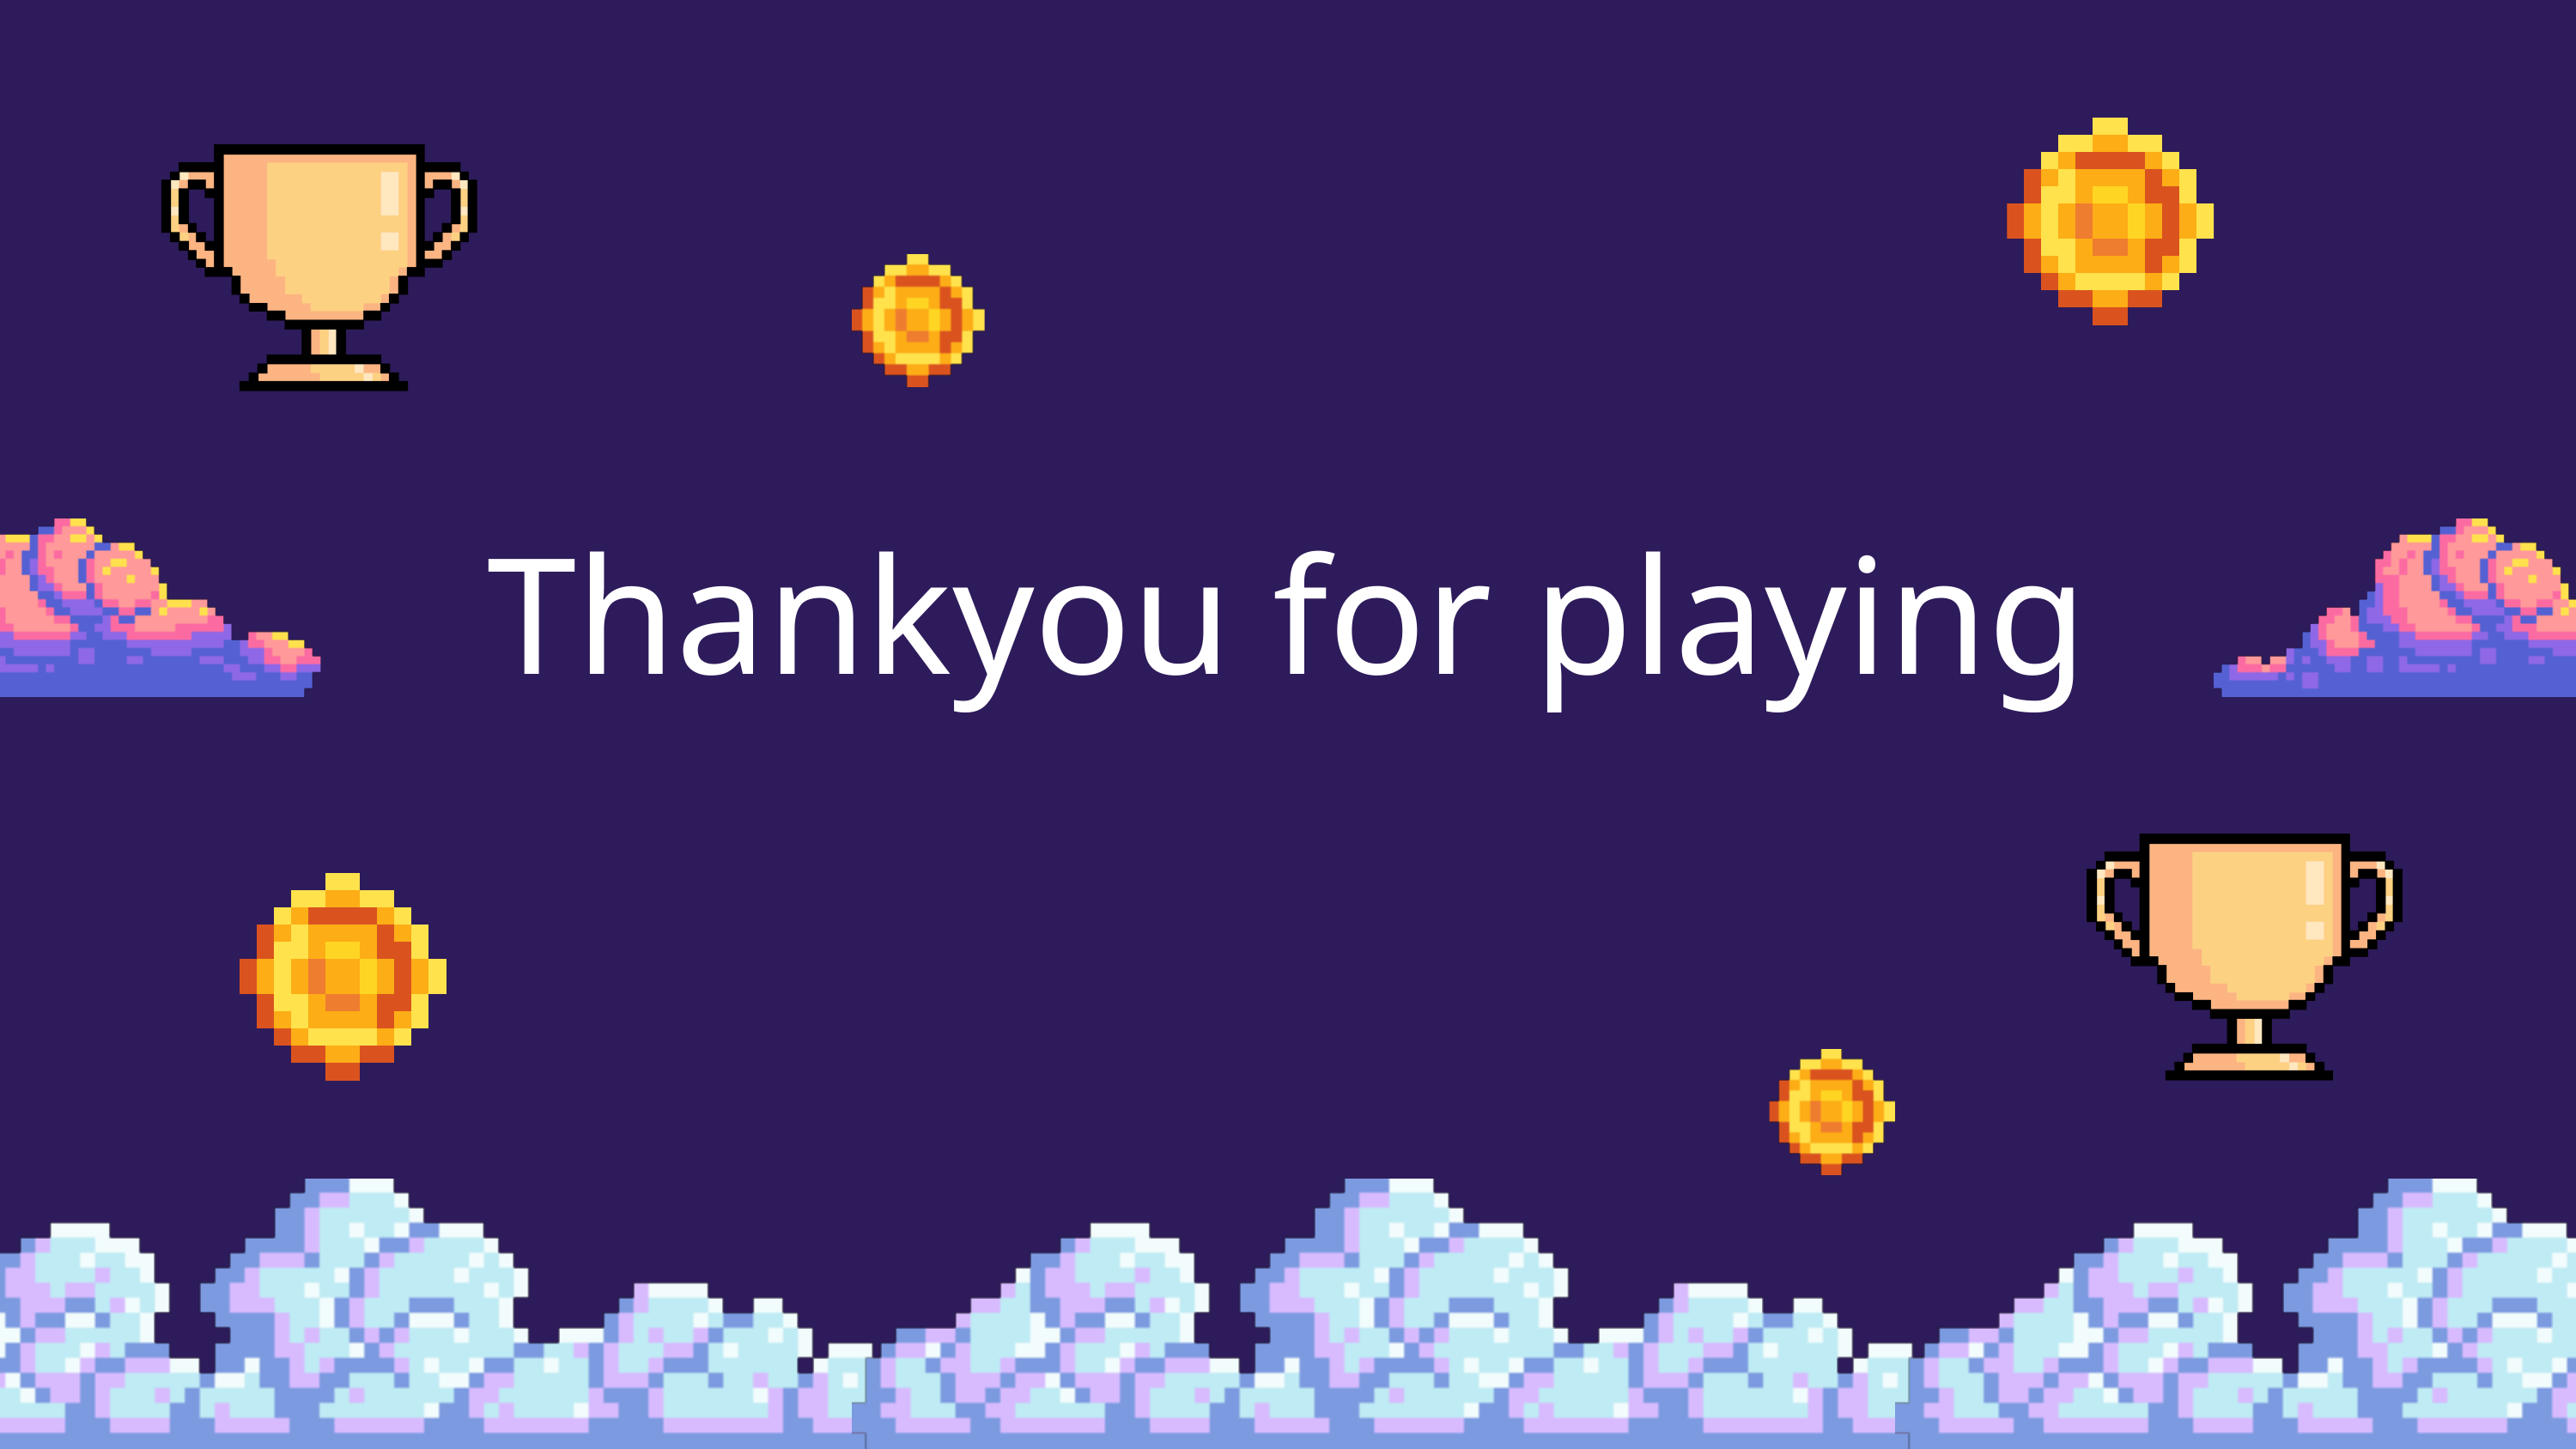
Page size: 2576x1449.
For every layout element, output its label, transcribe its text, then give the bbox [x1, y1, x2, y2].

text_box [2007, 118, 2215, 325]
text_box [161, 144, 477, 391]
text_box [1769, 1049, 1896, 1175]
text_box [1895, 1179, 2576, 1449]
text_box Thankyou for playing [331, 489, 2245, 707]
text_box [2214, 518, 2576, 697]
text_box [852, 254, 985, 387]
text_box [852, 1179, 1895, 1449]
text_box [0, 1179, 852, 1449]
text_box [2087, 834, 2403, 1081]
text_box [0, 518, 321, 697]
text_box [240, 873, 447, 1081]
